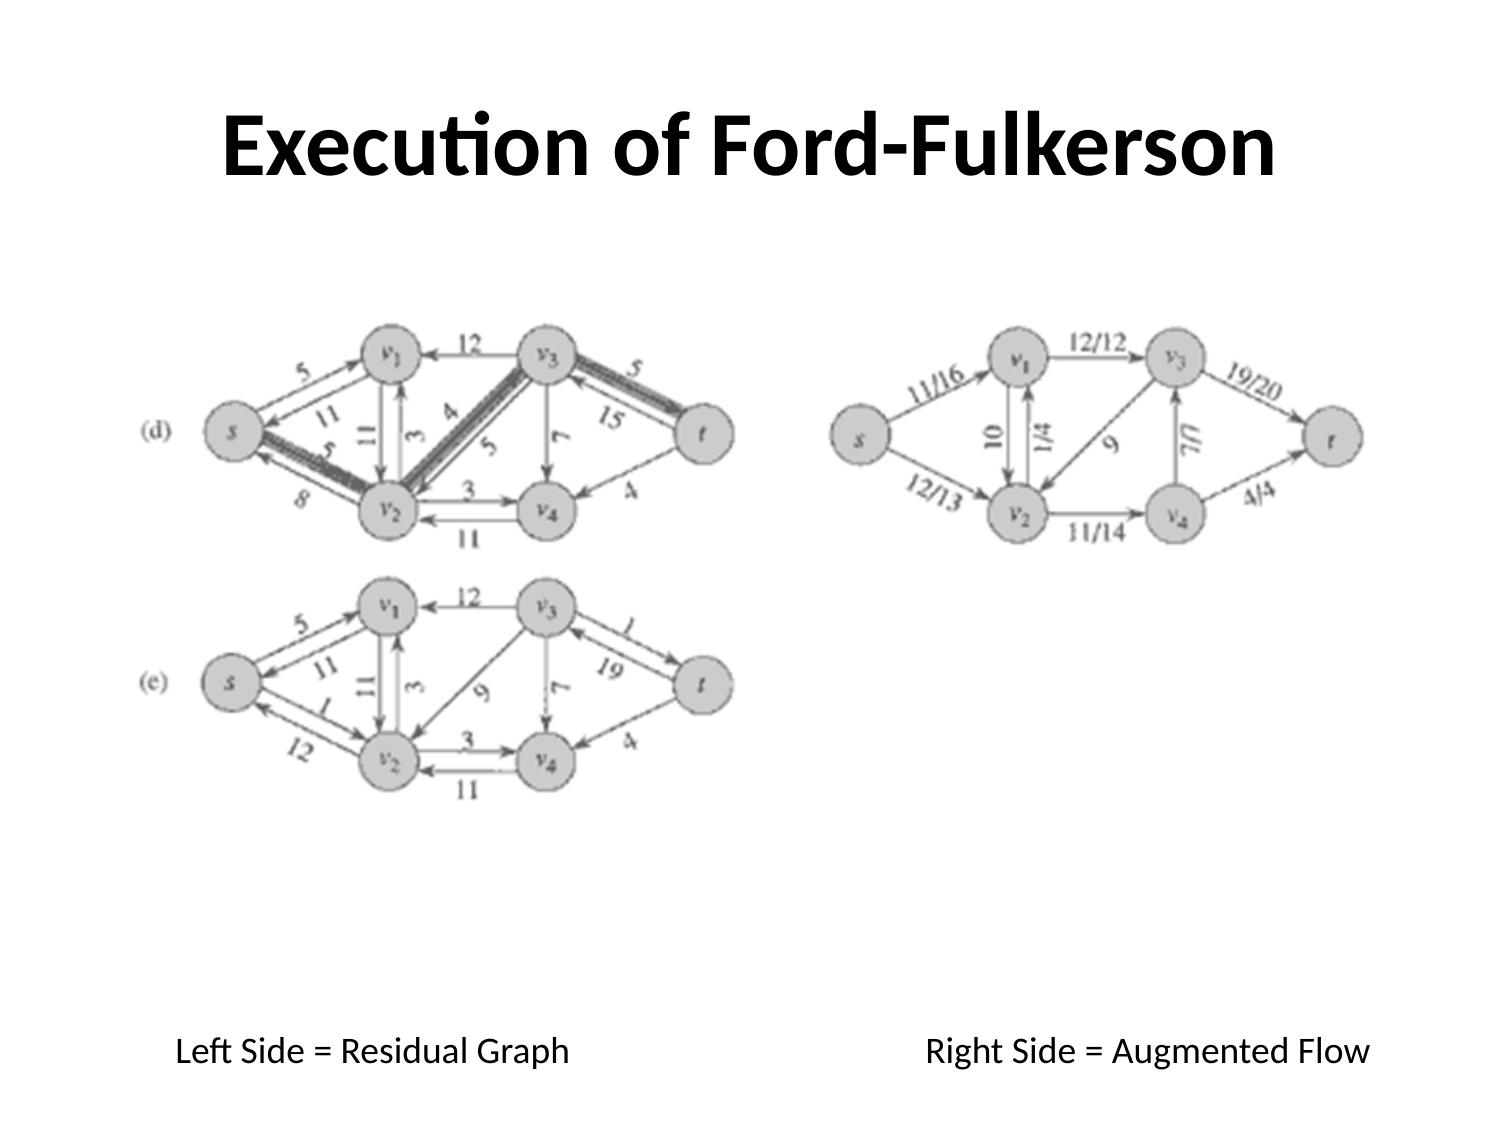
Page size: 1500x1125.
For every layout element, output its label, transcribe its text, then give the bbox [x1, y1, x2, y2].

picture [126, 309, 1374, 815]
title Execution of Ford-Fulkerson [75, 45, 1425, 233]
text_box Left Side = Residual Graph Right Side = Augmented Flow [160, 1018, 1386, 1079]
